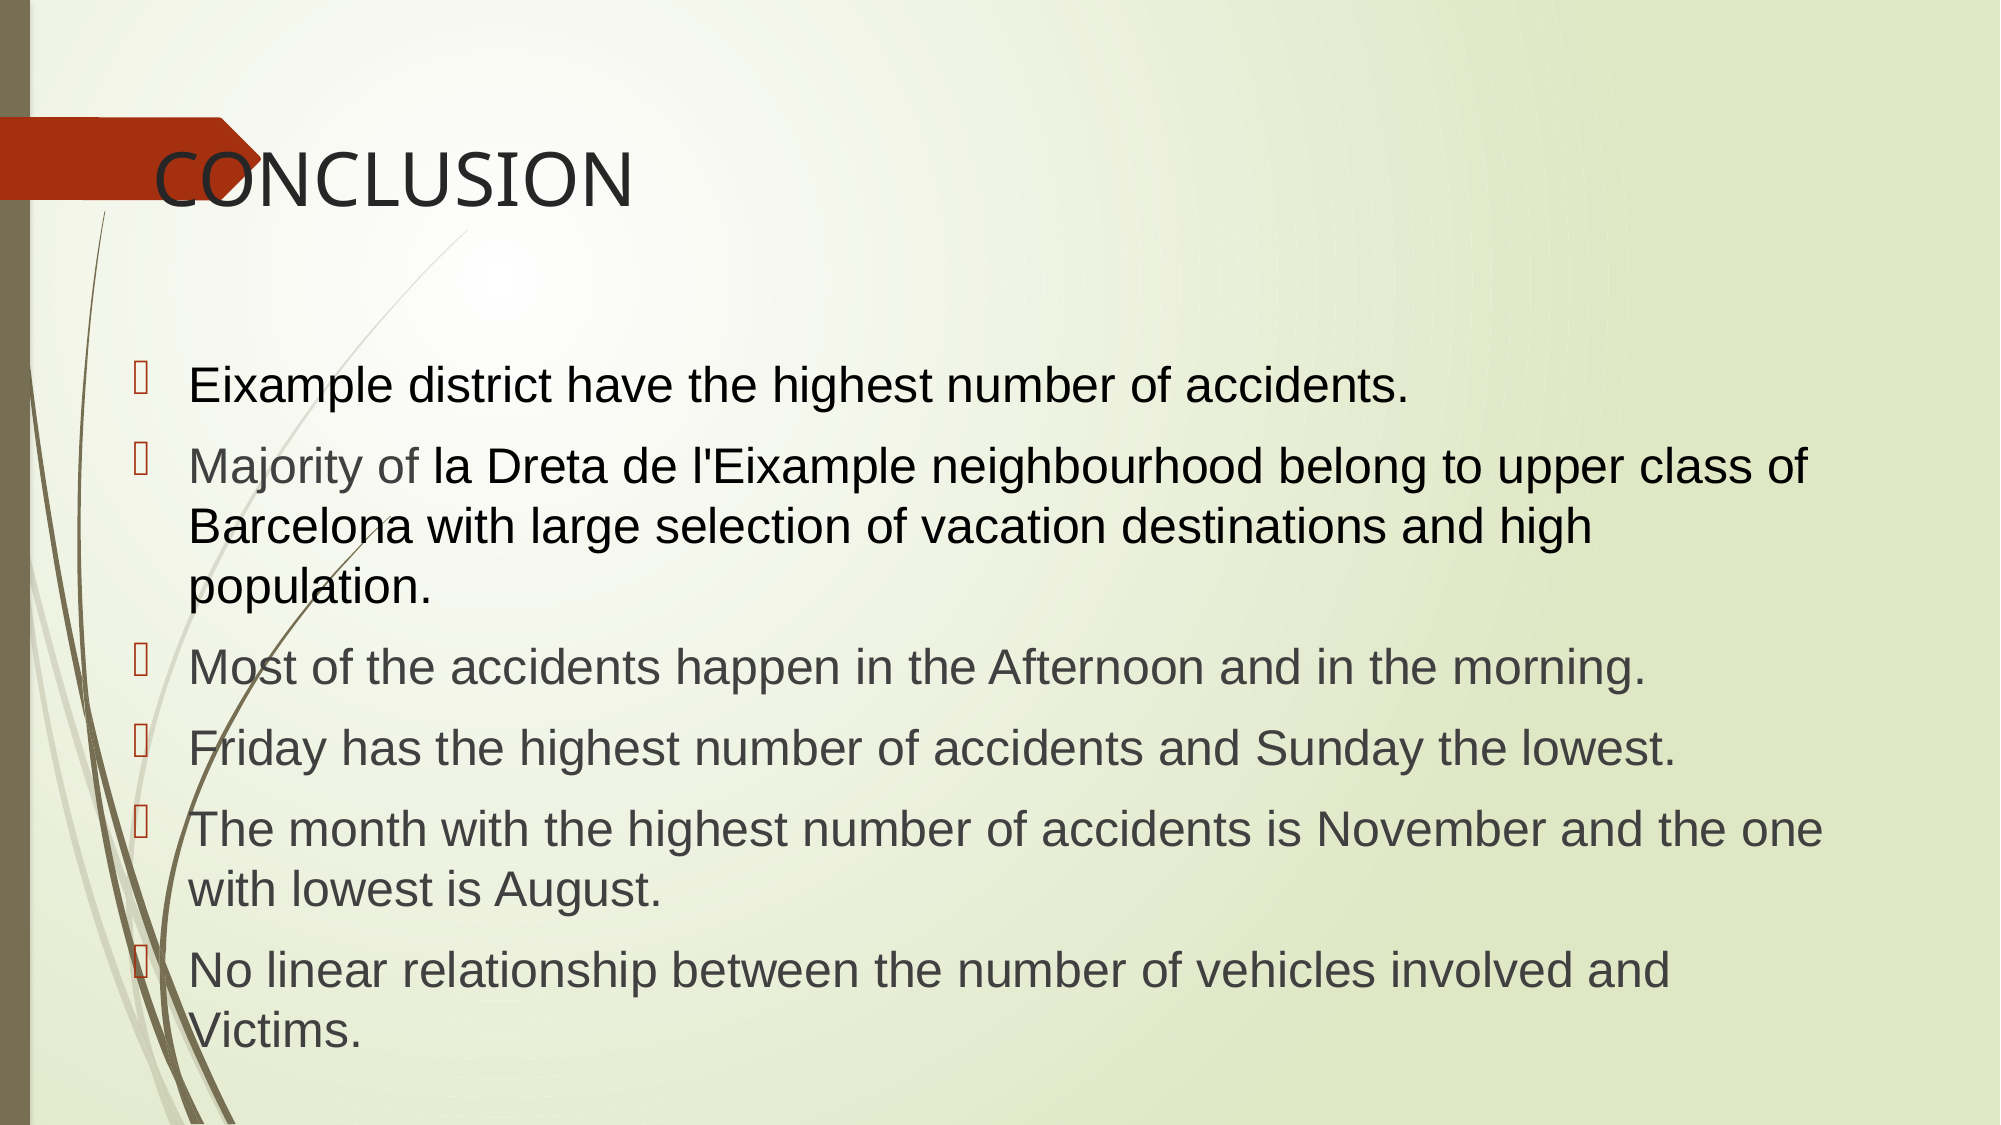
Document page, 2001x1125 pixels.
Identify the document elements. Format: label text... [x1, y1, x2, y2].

list Eixample district have the highest number of accidents. Majority of la Dreta de l'Eixample neighbourhood belong to upper class of Barcelona with large selection of vacation destinations and high population. Most of the accidents happen in the Afternoon and in the morning. Friday has the highest number of accidents and Sunday the lowest. The month with the highest number of accidents is November and the one with lowest is August. No linear relationship between the number of vehicles involved and Victims. [117, 345, 1843, 1095]
title CONCLUSION [137, 124, 1863, 318]
